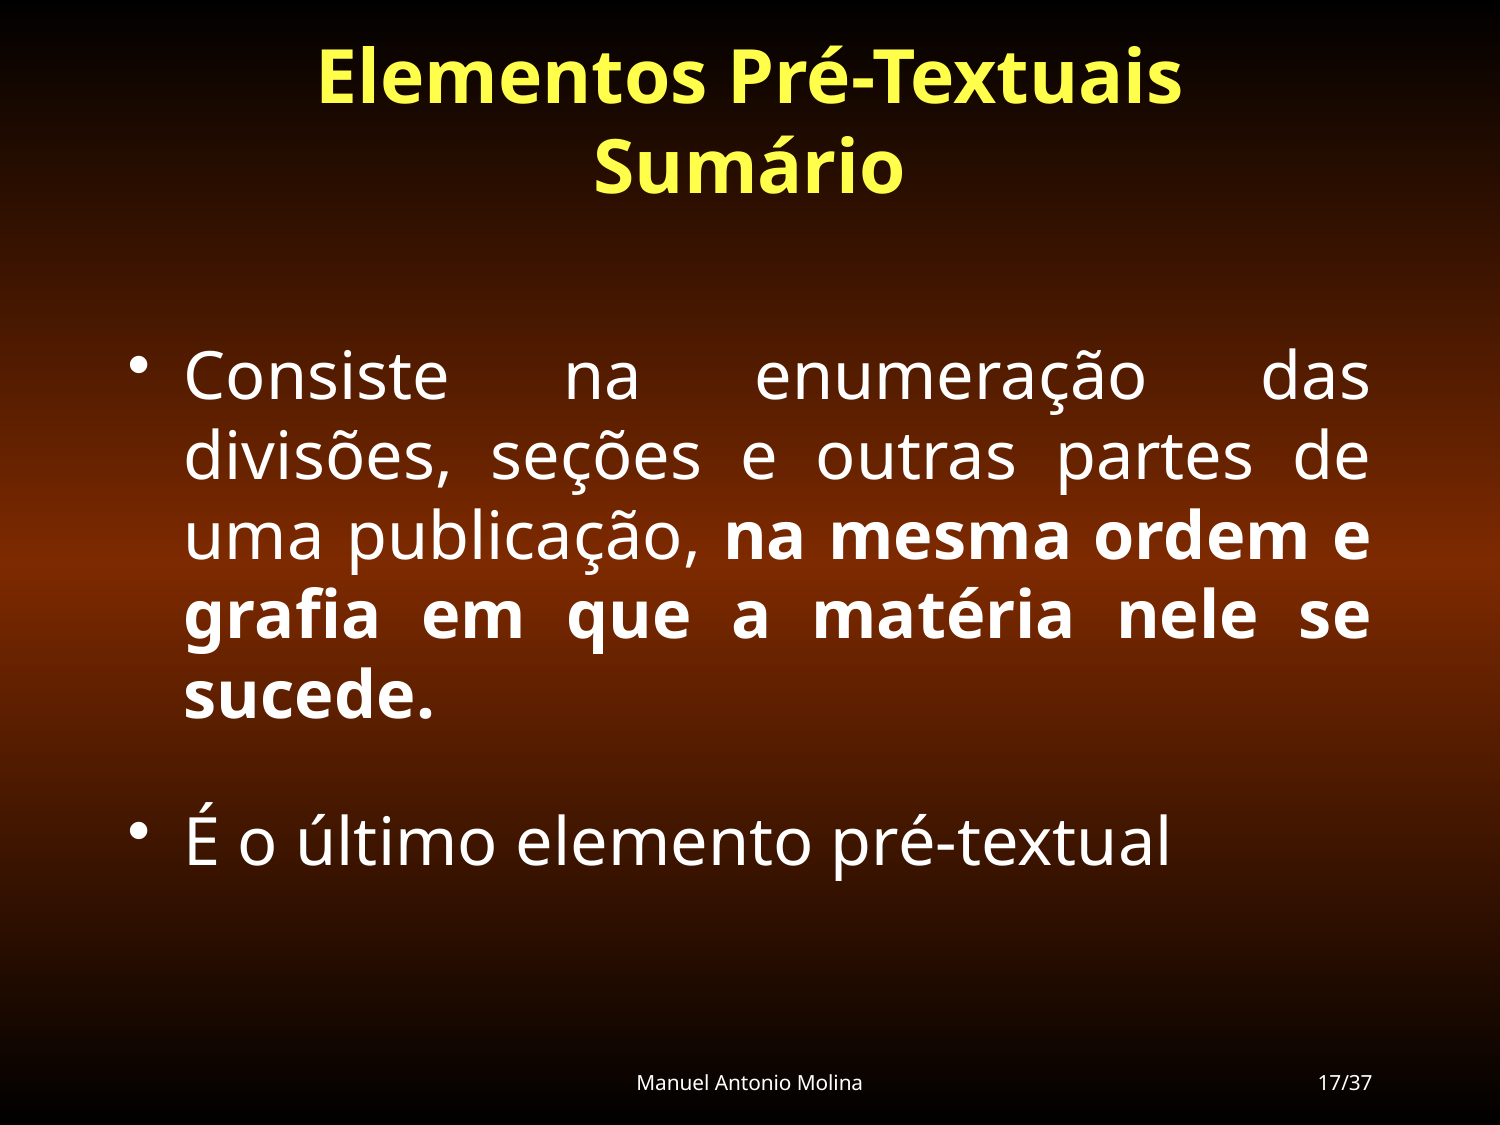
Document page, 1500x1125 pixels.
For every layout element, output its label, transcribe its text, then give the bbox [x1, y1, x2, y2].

slide_number 17/37 [1074, 1062, 1388, 1101]
title Elementos Pré-Textuais Sumário [74, 49, 1426, 188]
footer Manuel Antonio Molina [512, 1062, 988, 1101]
list Consiste na enumeração das divisões, seções e outras partes de uma publicação, na mesma ordem e grafia em que a matéria nele se sucede. É o último elemento pré-textual [112, 324, 1388, 1000]
